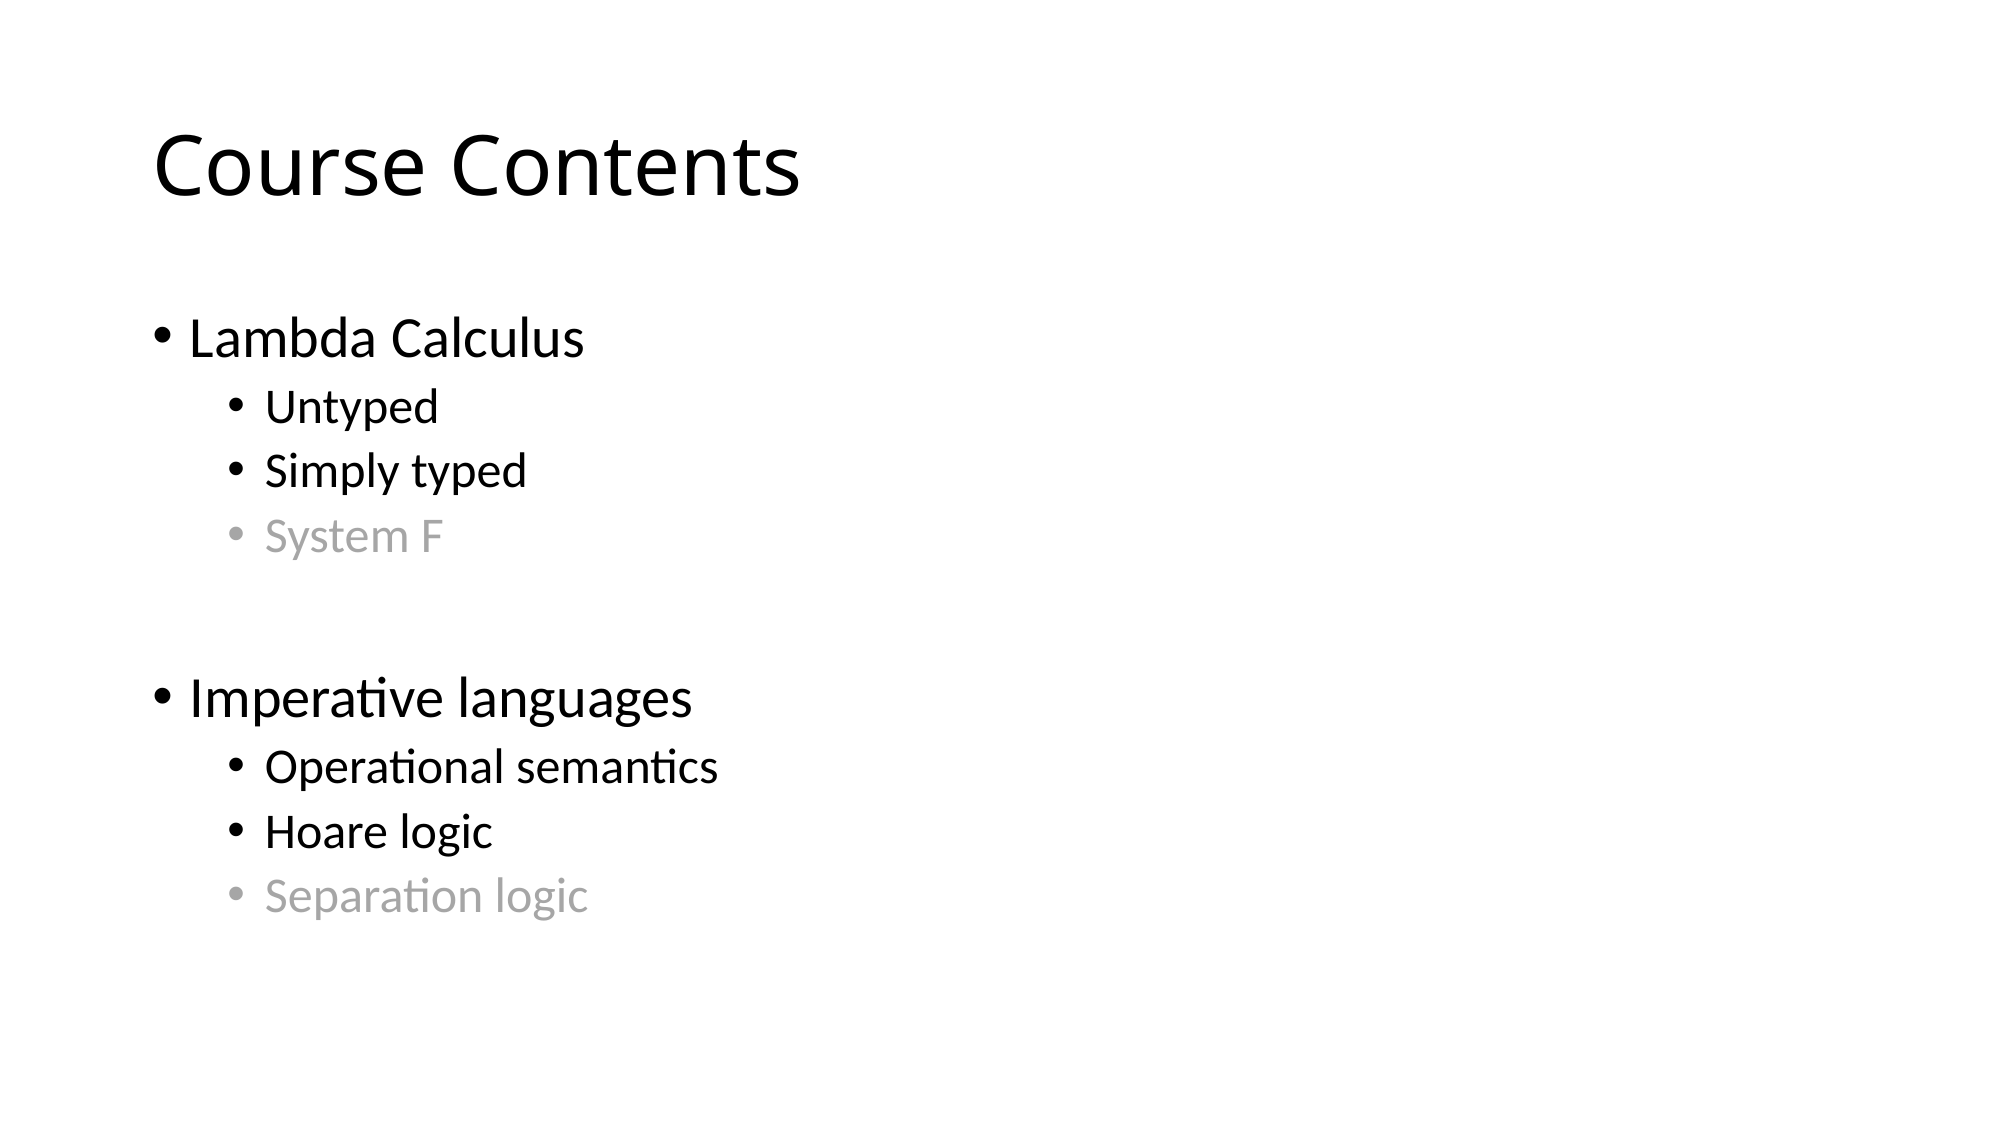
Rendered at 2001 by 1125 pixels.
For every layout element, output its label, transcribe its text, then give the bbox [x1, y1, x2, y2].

title Course Contents [137, 59, 1863, 278]
list Lambda Calculus Untyped Simply typed System F Imperative languages Operational semantics Hoare logic Separation logic [137, 299, 1863, 1014]
